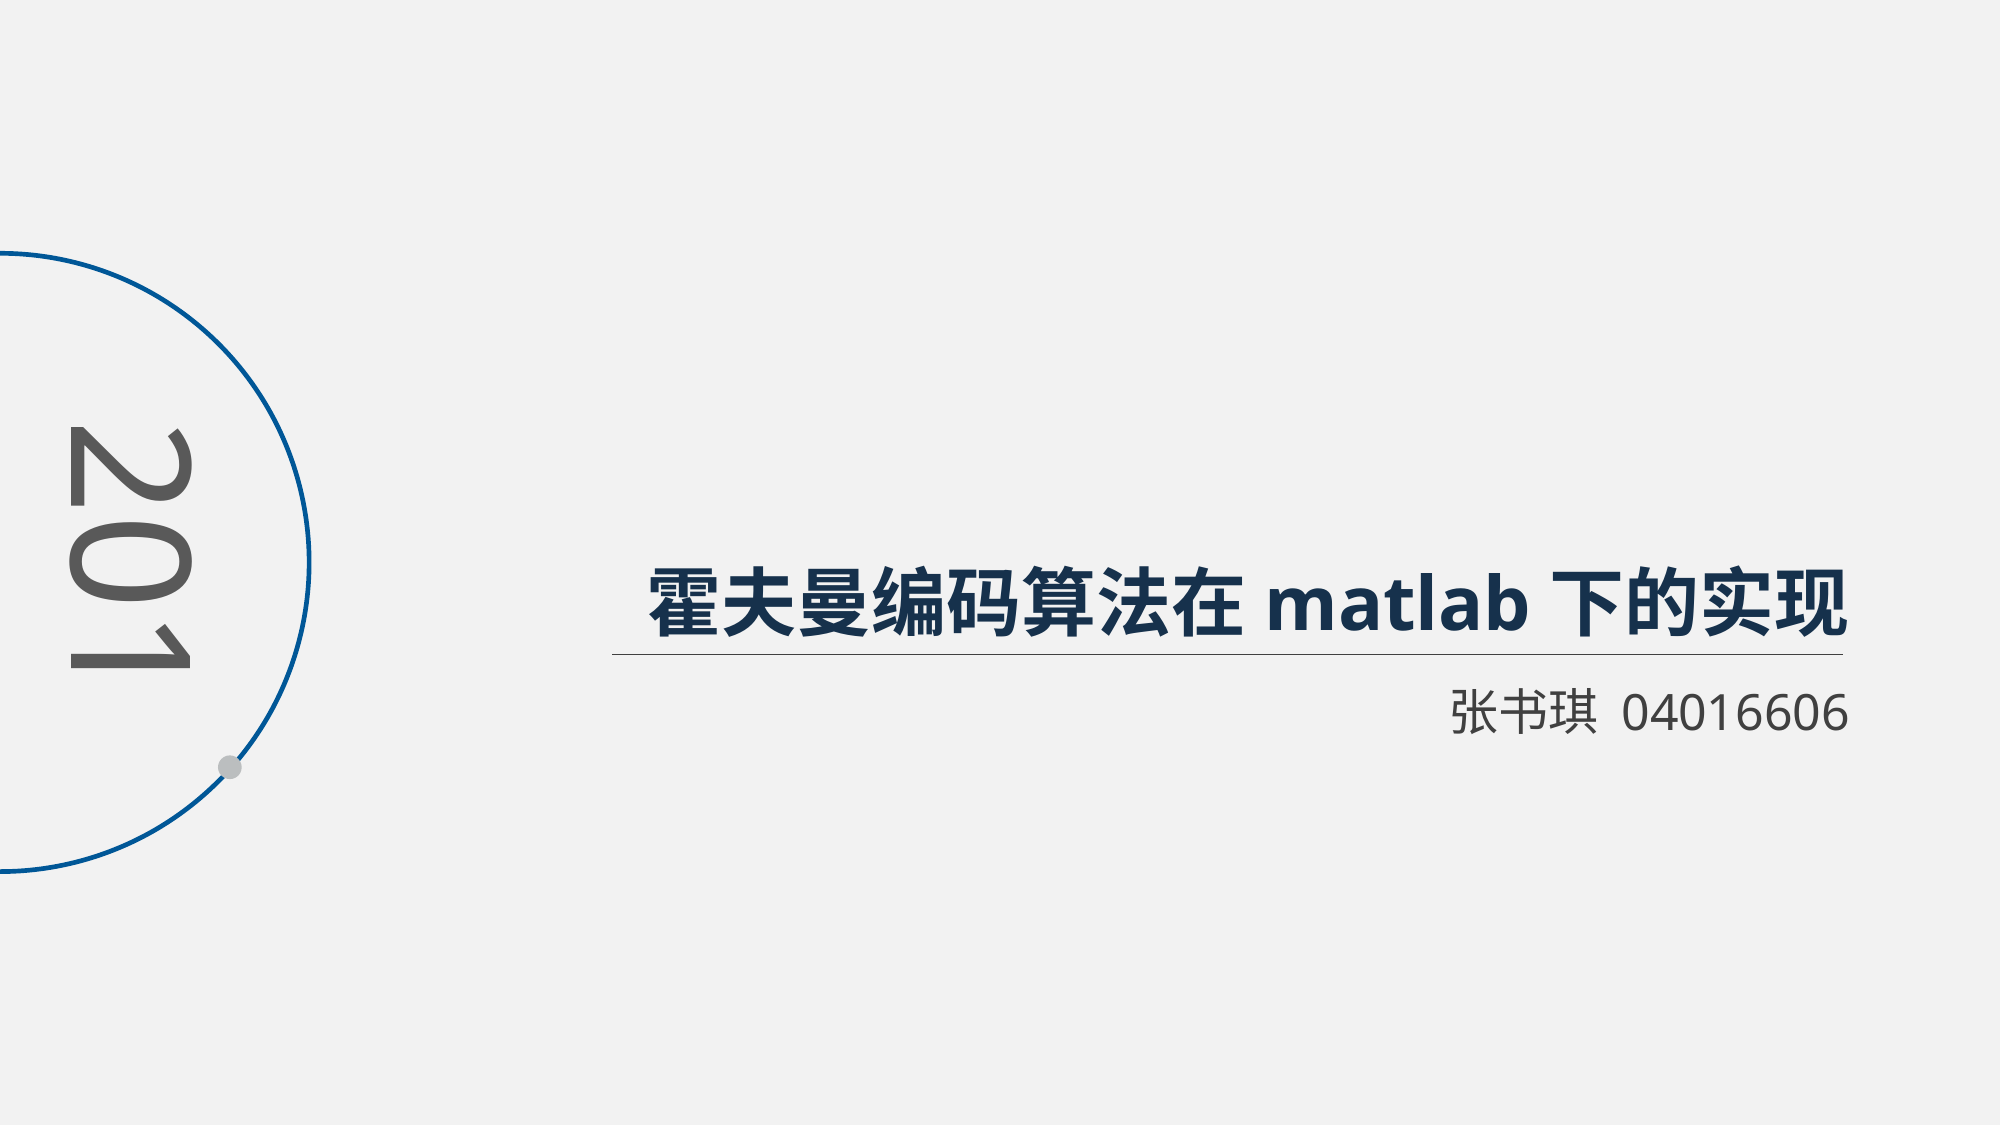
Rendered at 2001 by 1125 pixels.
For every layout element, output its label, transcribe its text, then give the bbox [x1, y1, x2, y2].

text_box [0, 780, 222, 873]
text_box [0, 345, 242, 780]
text_box 霍夫曼编码算法在matlab下的实现 [542, 548, 1865, 654]
text_box 2018 [242, 366, 246, 758]
text_box 张书琪 04016606 [1075, 673, 1865, 748]
text_box [246, 373, 311, 752]
text_box [0, 252, 222, 345]
